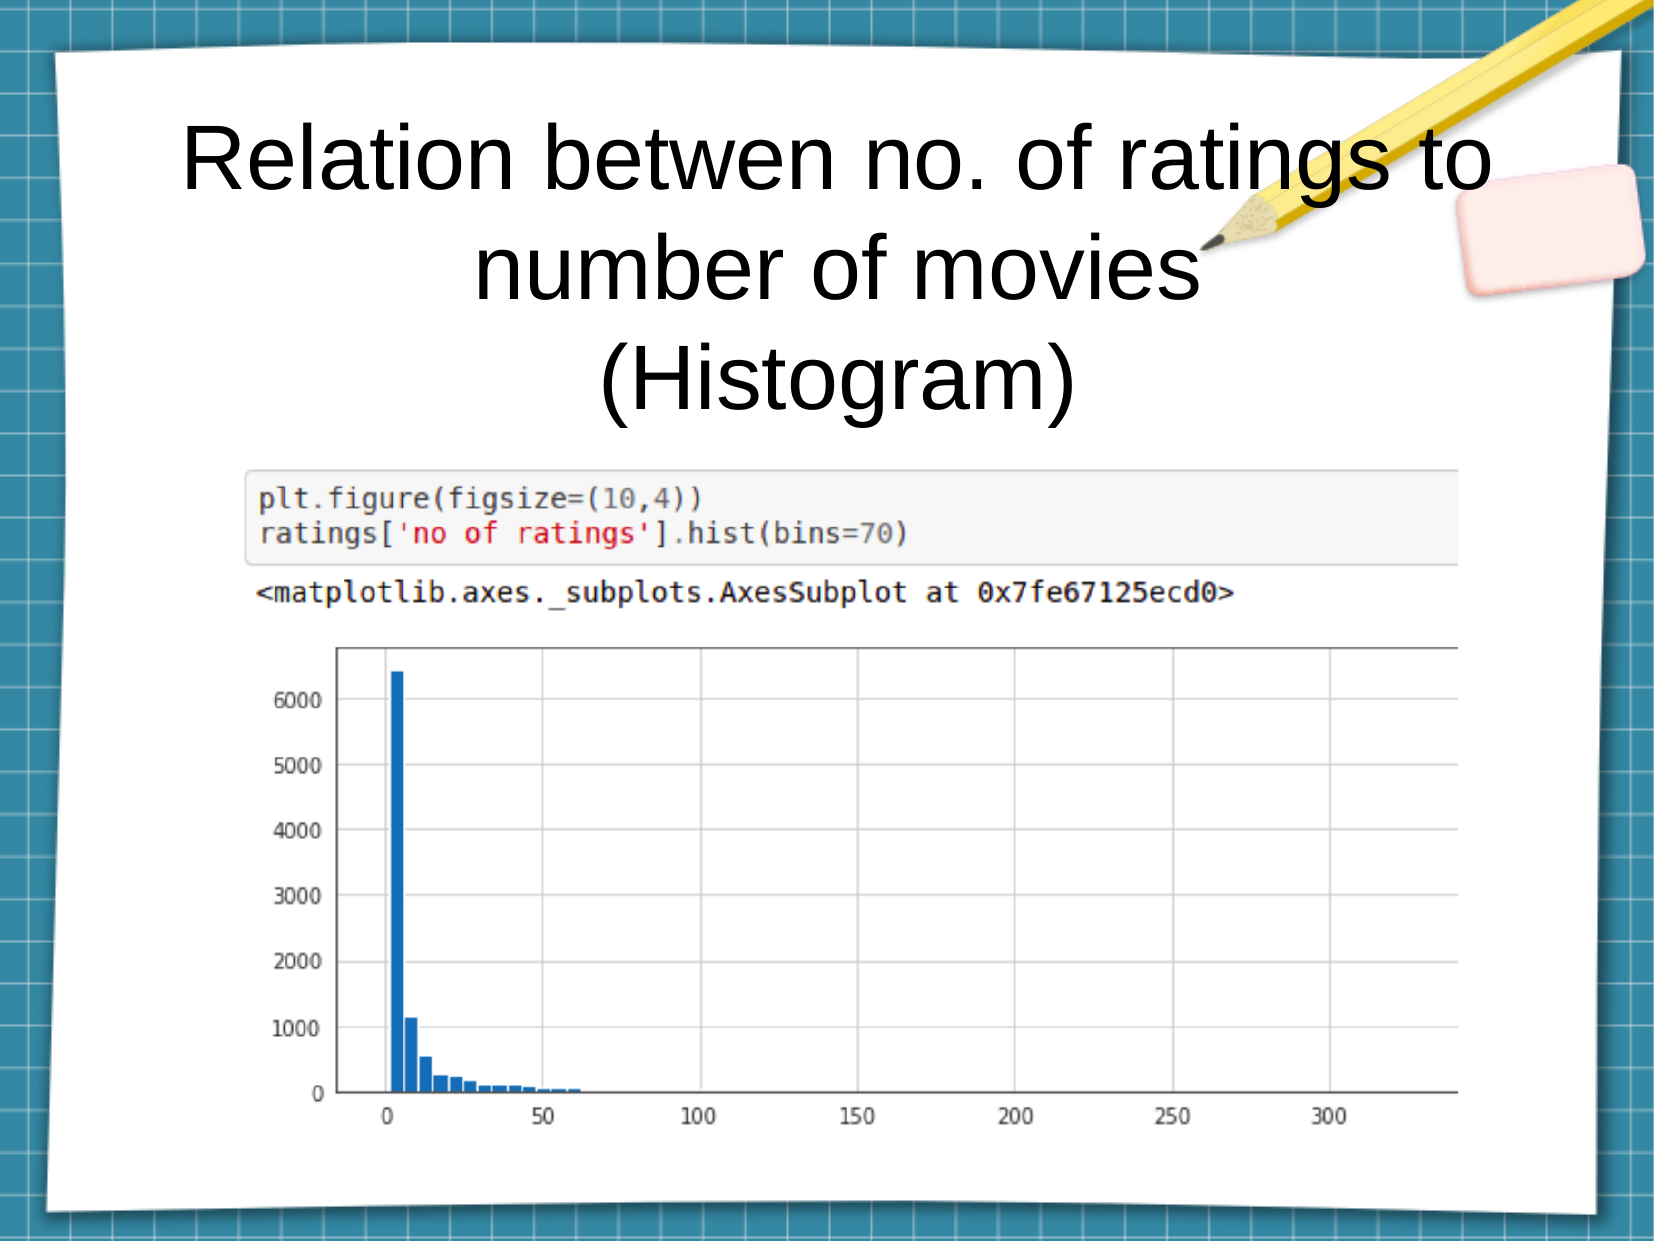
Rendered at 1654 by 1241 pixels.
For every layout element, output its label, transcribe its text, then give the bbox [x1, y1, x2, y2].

picture [0, 0, 1654, 1241]
title Relation betwen no. of ratings to number of movies (Histogram) [94, 108, 1583, 417]
